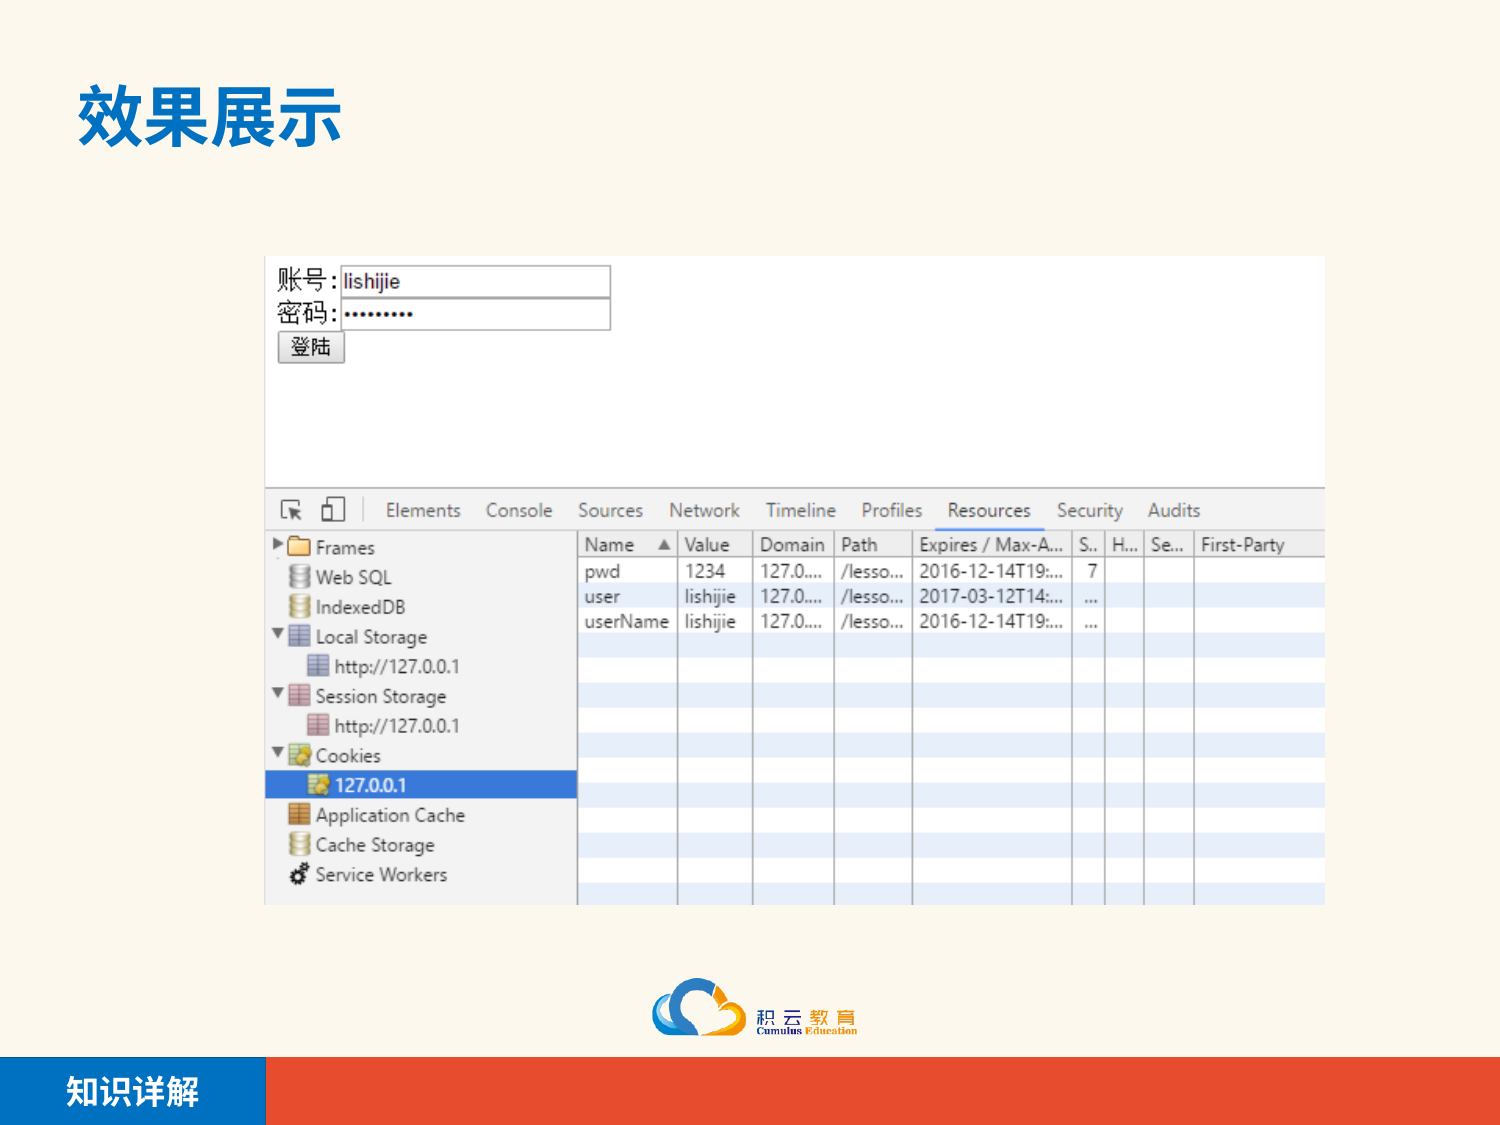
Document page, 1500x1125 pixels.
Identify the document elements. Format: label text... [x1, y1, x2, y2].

title 效果展示 [69, 55, 1431, 164]
picture [264, 255, 1325, 905]
picture [643, 971, 869, 1044]
